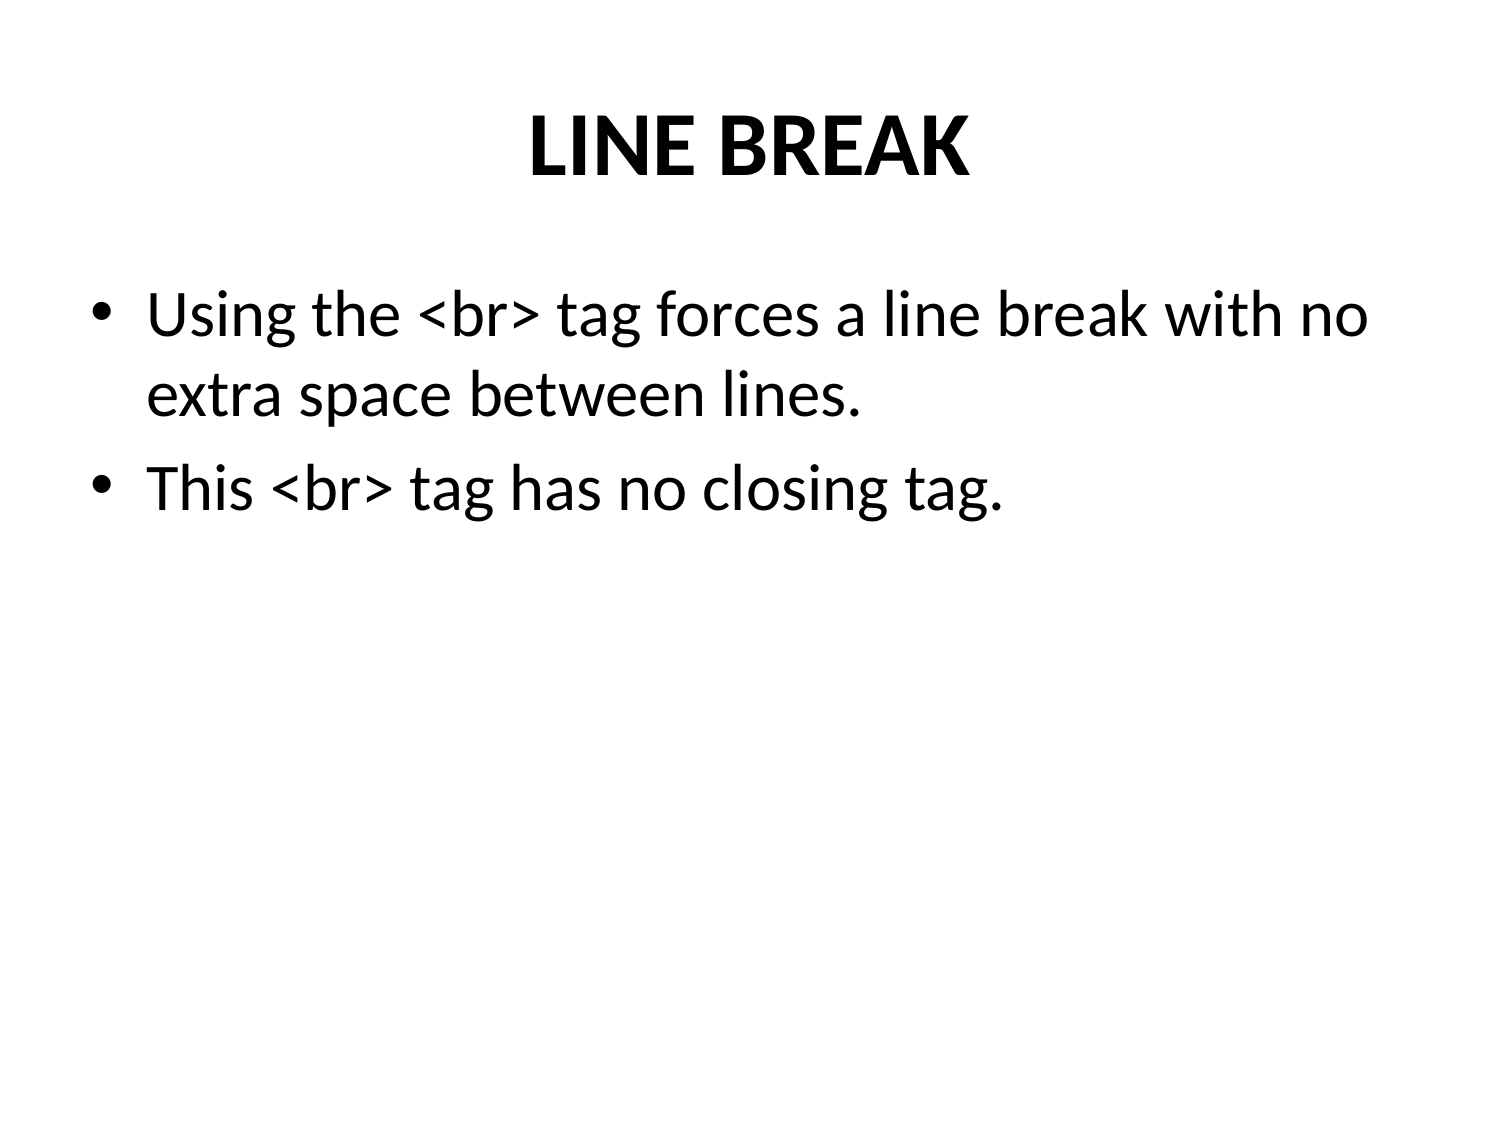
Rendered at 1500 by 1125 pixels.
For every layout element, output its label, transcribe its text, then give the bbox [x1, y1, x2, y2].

title LINE BREAK [75, 45, 1425, 233]
list Using the <br> tag forces a line break with no extra space between lines. This <br> tag has no closing tag. [75, 262, 1425, 1005]
